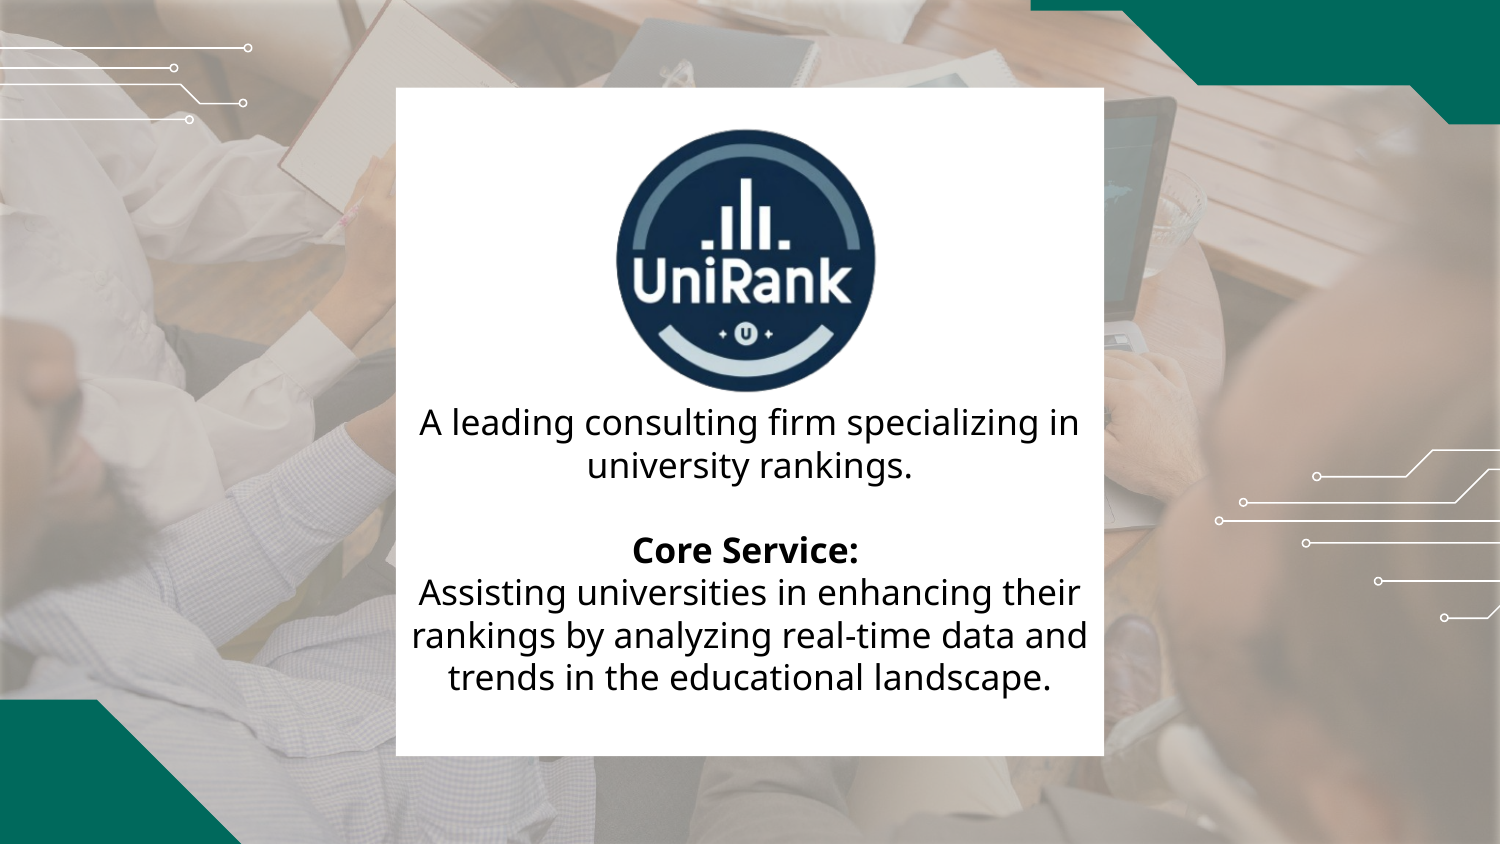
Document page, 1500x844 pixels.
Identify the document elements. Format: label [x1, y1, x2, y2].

picture [0, 0, 1500, 844]
text_box [0, 43, 252, 133]
text_box [1215, 449, 1500, 622]
